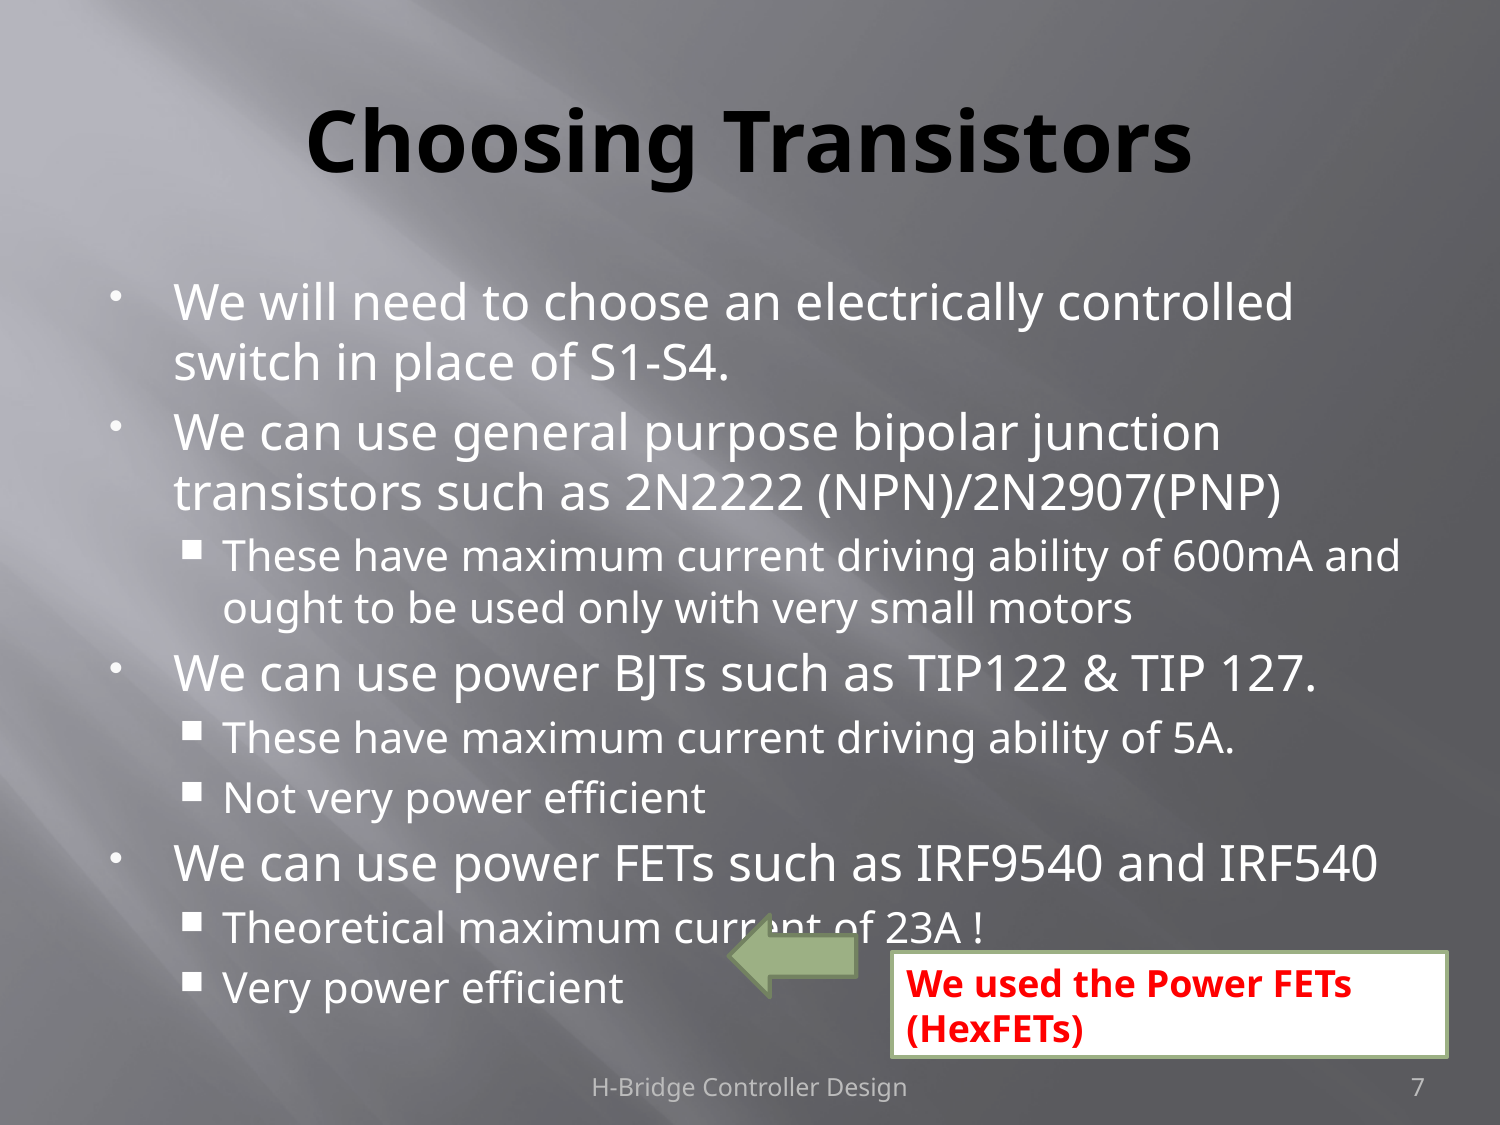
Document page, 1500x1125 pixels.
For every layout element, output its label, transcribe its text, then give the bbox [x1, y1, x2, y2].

list We will need to choose an electrically controlled switch in place of S1-S4. We can use general purpose bipolar junction transistors such as 2N2222 (NPN)/2N2907(PNP) These have maximum current driving ability of 600mA and ought to be used only with very small motors We can use power BJTs such as TIP122 & TIP 127. These have maximum current driving ability of 5A. Not very power efficient We can use power FETs such as IRF9540 and IRF540 Theoretical maximum current of 23A ! Very power efficient [75, 262, 1425, 1035]
slide_number 7 [1299, 1059, 1425, 1113]
text_box [726, 912, 859, 1000]
title Choosing Transistors [75, 45, 1425, 233]
footer H-Bridge Controller Design [512, 1052, 988, 1113]
text_box We used the Power FETs (HexFETs) [890, 950, 1449, 1059]
